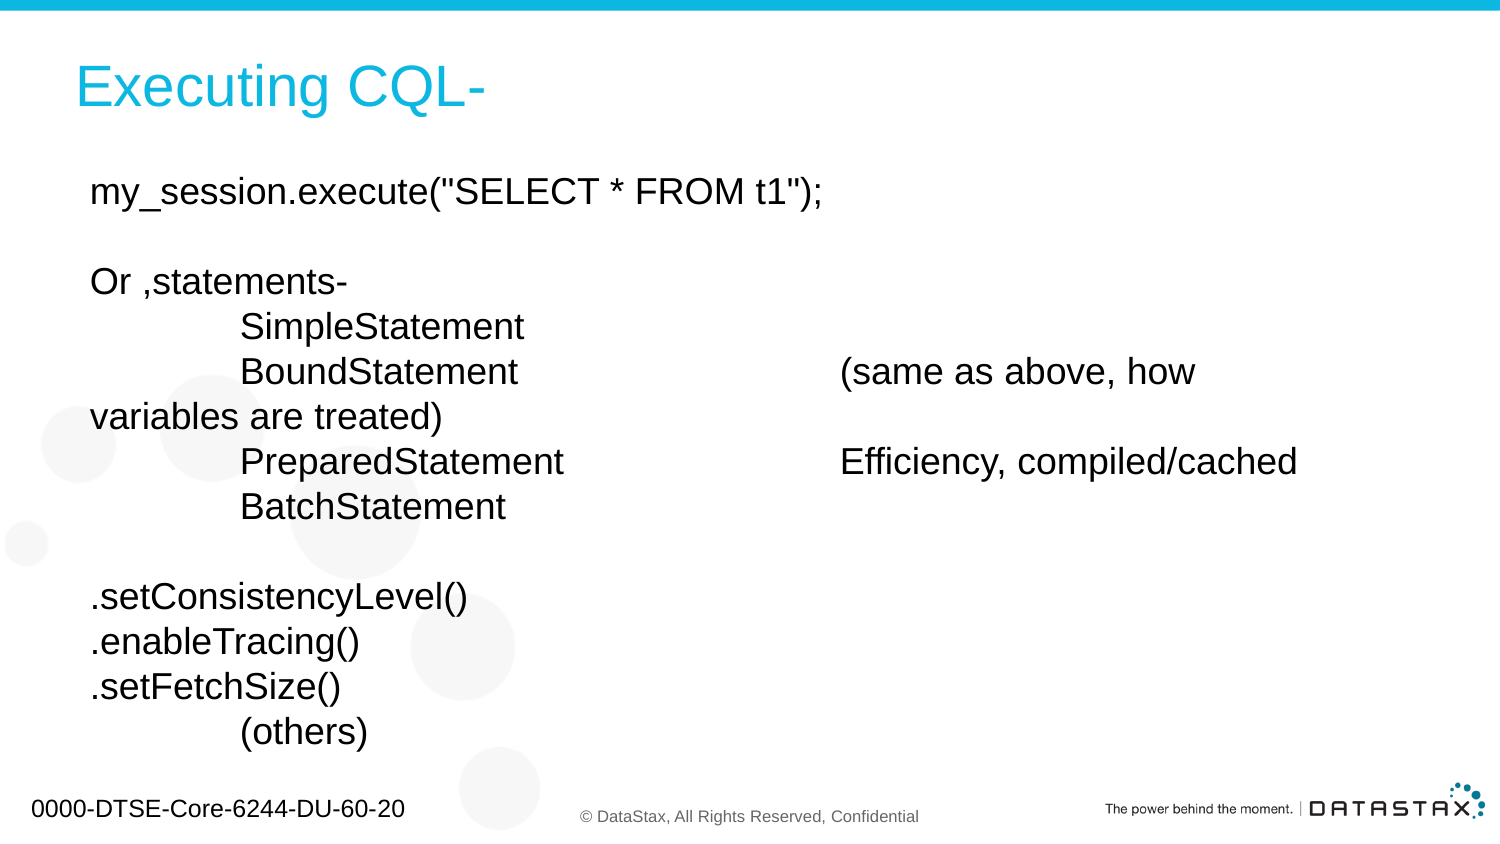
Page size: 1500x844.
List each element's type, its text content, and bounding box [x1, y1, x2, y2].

title Executing CQL- [75, 44, 1425, 135]
text_box my_session.execute("SELECT * FROM t1"); Or ,statements- SimpleStatement BoundStatement (same as above, how variables are treated) PreparedStatement Efficiency, compiled/cached BatchStatement .setConsistencyLevel() .enableTracing() .setFetchSize() (others) [74, 159, 1354, 760]
picture [1090, 767, 1500, 834]
slide_number 0000-DTSE-Core-6244-DU-60-20 [16, 785, 720, 831]
